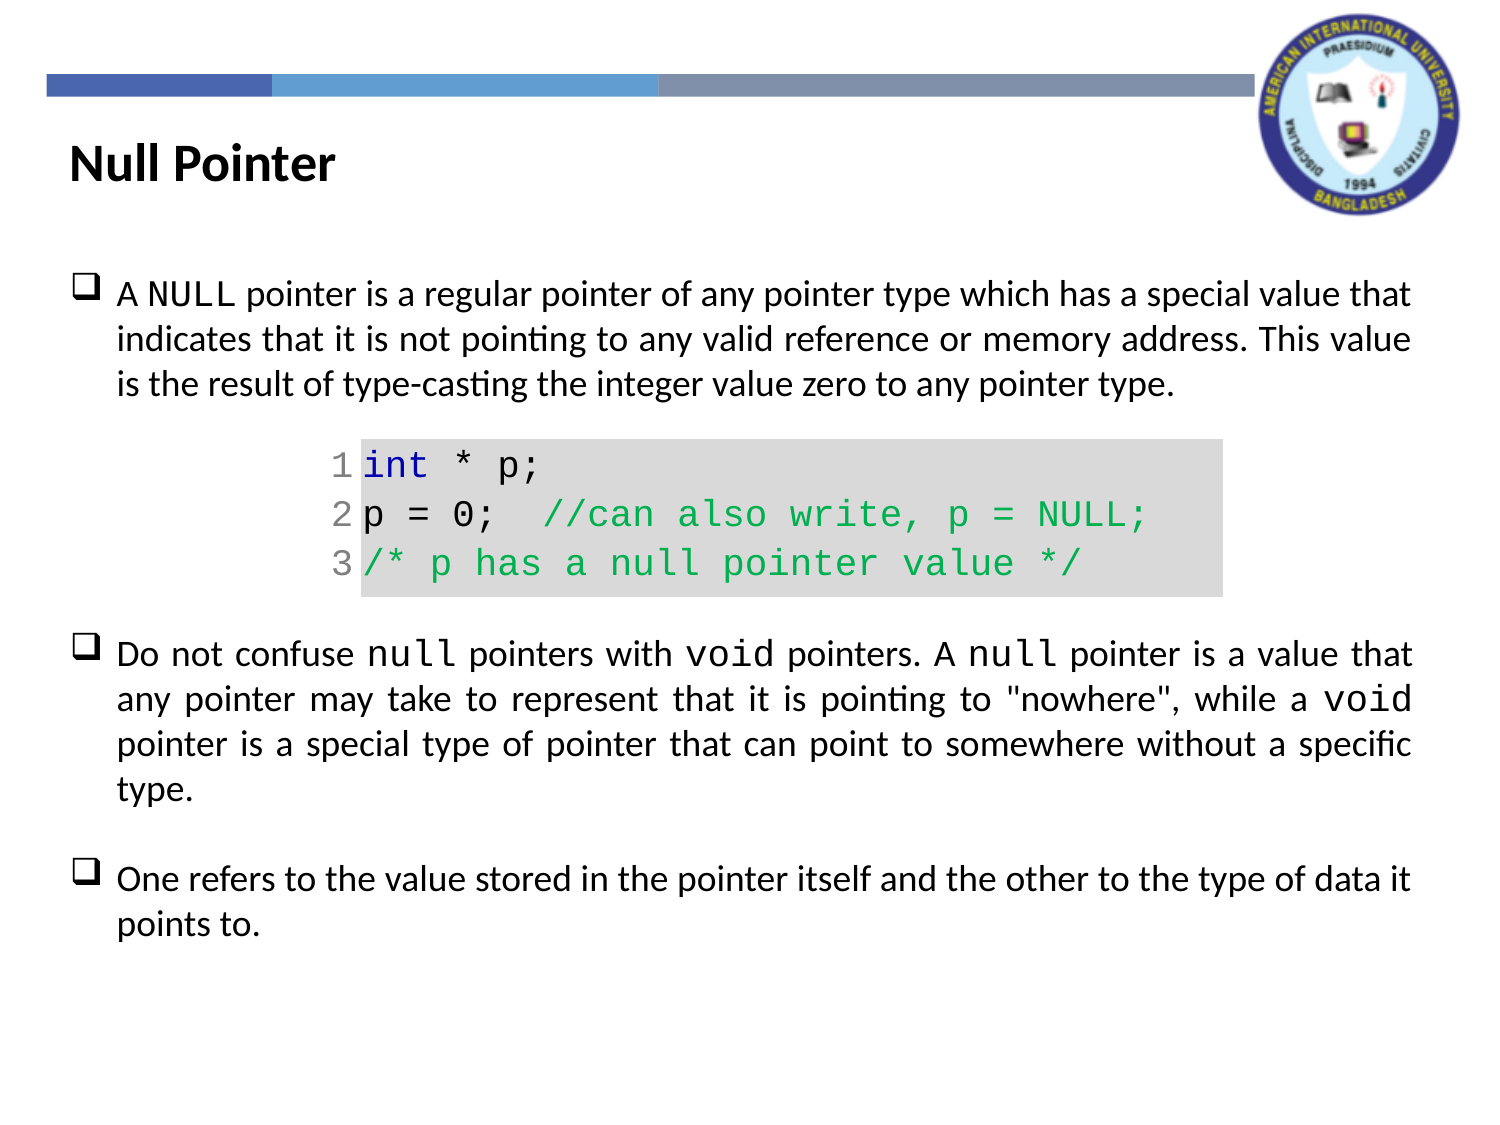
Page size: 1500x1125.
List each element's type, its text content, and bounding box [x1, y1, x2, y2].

text_box Null Pointer [55, 119, 1129, 201]
text_box A NULL pointer is a regular pointer of any pointer type which has a special value that indicates that it is not pointing to any valid reference or memory address. This value is the result of type-casting the integer value zero to any pointer type. Do not confuse null pointers with void pointers. A null pointer is a value that any pointer may take to represent that it is pointing to "nowhere", while a void pointer is a special type of pointer that can point to somewhere without a specific type. One refers to the value stored in the pointer itself and the other to the type of data it points to. [55, 261, 1428, 952]
table_header 1 2 3 [306, 439, 361, 597]
picture [1254, 9, 1465, 221]
table_header int * p; p = 0; //can also write, p = NULL; /* p has a null pointer value */ [361, 439, 1223, 597]
